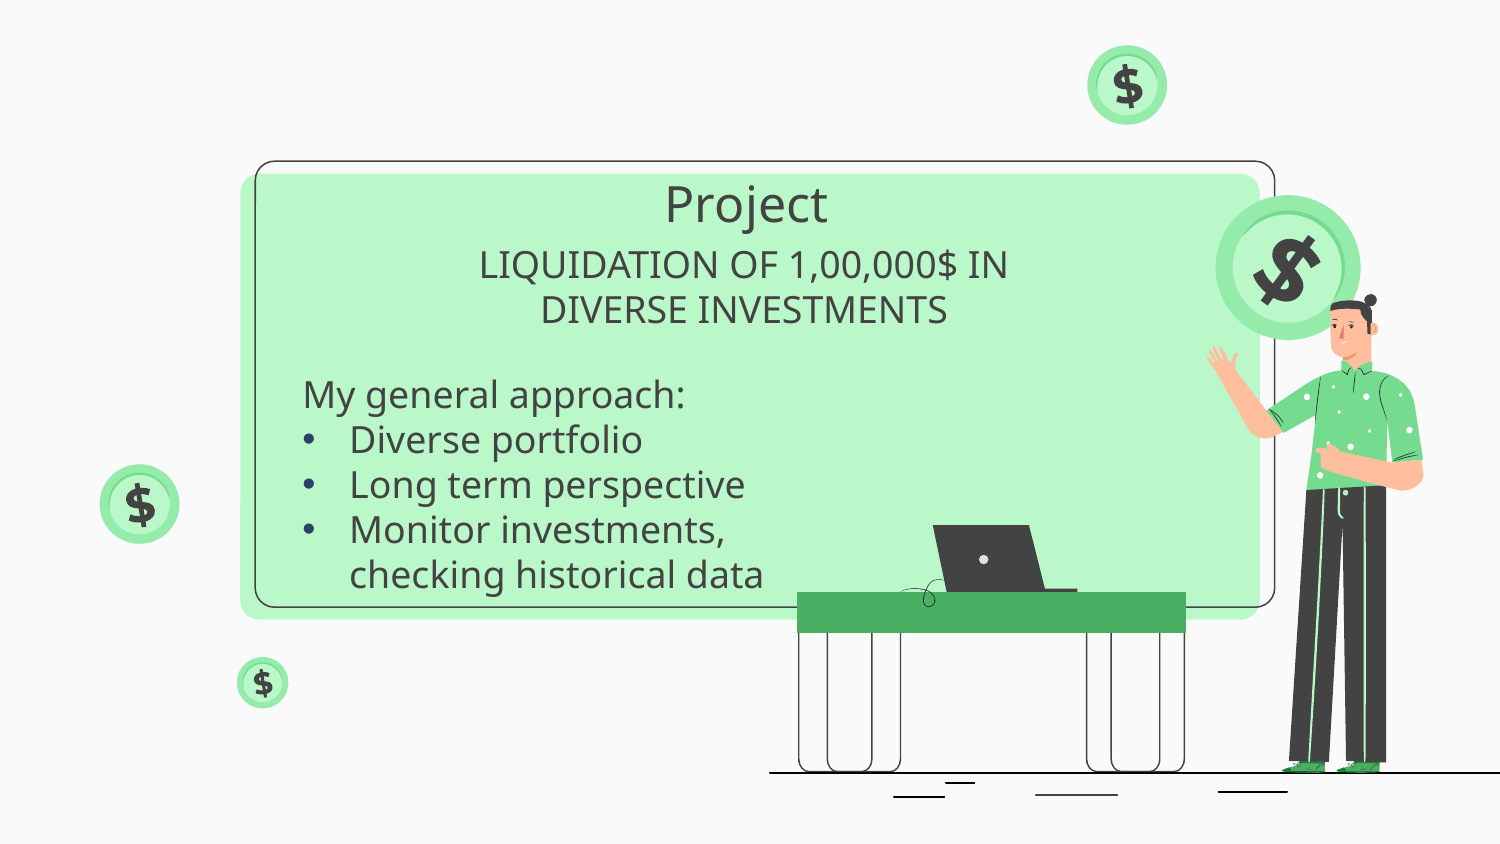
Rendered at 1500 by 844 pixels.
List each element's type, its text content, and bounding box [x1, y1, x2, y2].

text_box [234, 656, 291, 709]
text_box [1205, 194, 1371, 293]
title Project [370, 184, 1137, 248]
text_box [1205, 293, 1425, 773]
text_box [769, 772, 1500, 798]
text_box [96, 463, 183, 545]
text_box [796, 524, 1187, 770]
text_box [1084, 44, 1171, 126]
text_box My general approach: Diverse portfolio Long term perspective Monitor investments, checking historical data [287, 355, 864, 584]
subtitle LIQUIDATION OF 1,00,000$ IN DIVERSE INVESTMENTS [393, 248, 1107, 347]
